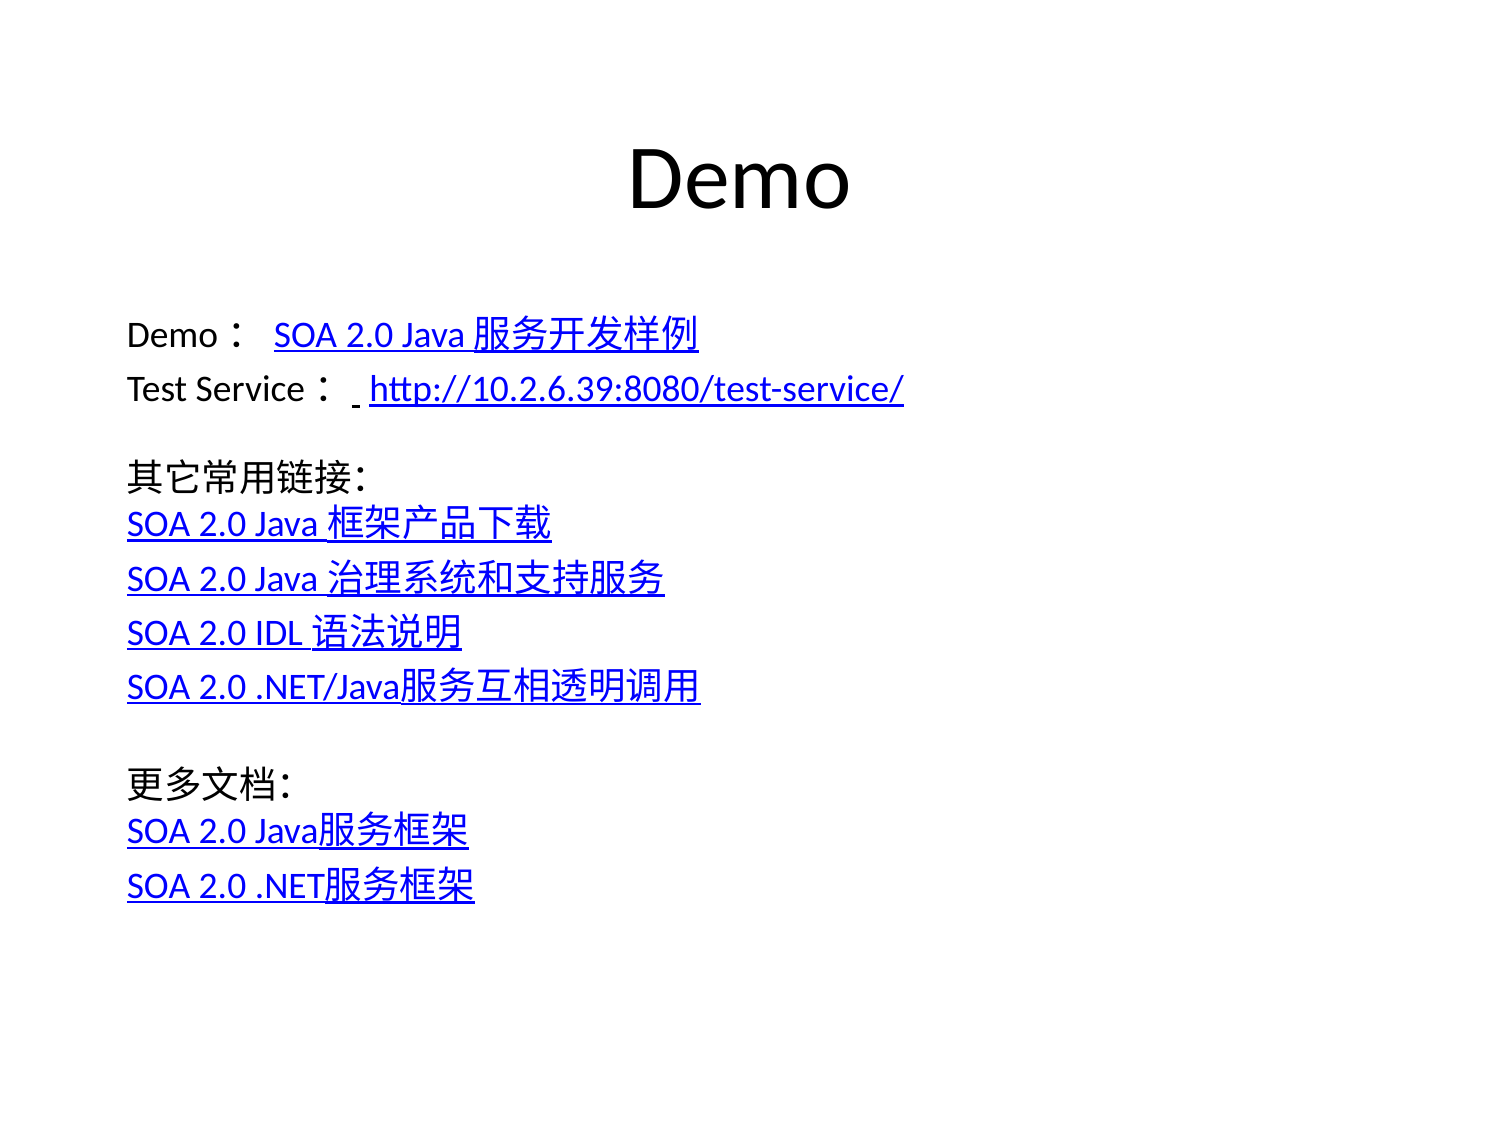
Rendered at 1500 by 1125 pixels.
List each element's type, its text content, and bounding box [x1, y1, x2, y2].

text_box Demo：SOA 2.0 Java 服务开发样例 Test Service： http://10.2.6.39:8080/test-service/ 其它常用链接： SOA 2.0 Java 框架产品下载 SOA 2.0 Java 治理系统和支持服务 SOA 2.0 IDL 语法说明 SOA 2.0 .NET/Java服务互相透明调用 更多文档： SOA 2.0 Java服务框架 SOA 2.0 .NET服务框架 [112, 302, 1412, 923]
title Demo [64, 78, 1415, 266]
